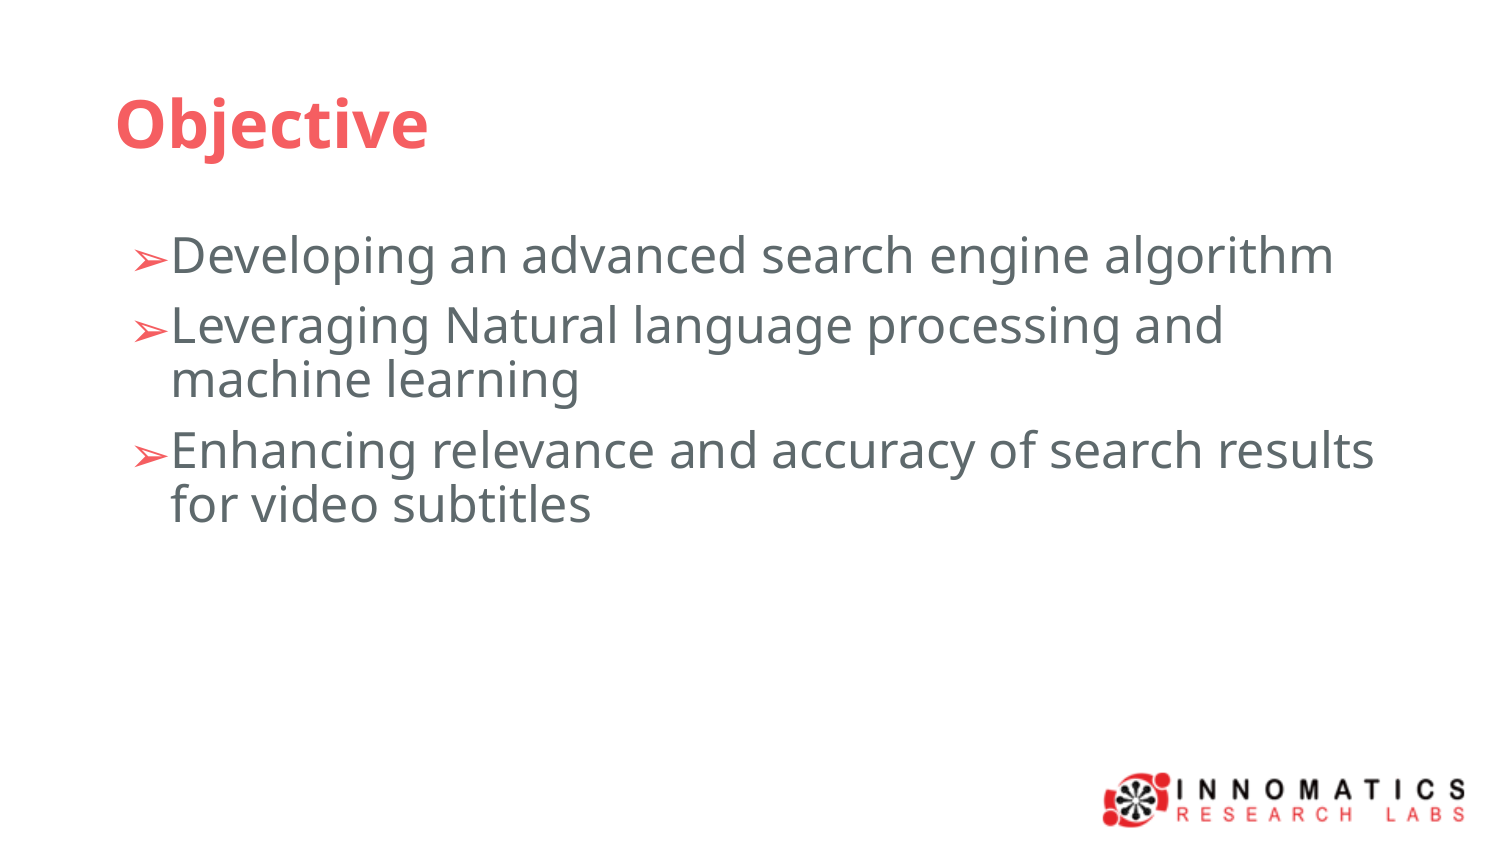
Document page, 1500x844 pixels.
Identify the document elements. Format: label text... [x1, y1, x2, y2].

title Objective [103, 44, 1397, 208]
list Developing an advanced search engine algorithm Leveraging Natural language processing and machine learning Enhancing relevance and accuracy of search results for video subtitles [103, 224, 1397, 760]
picture [1084, 760, 1482, 844]
